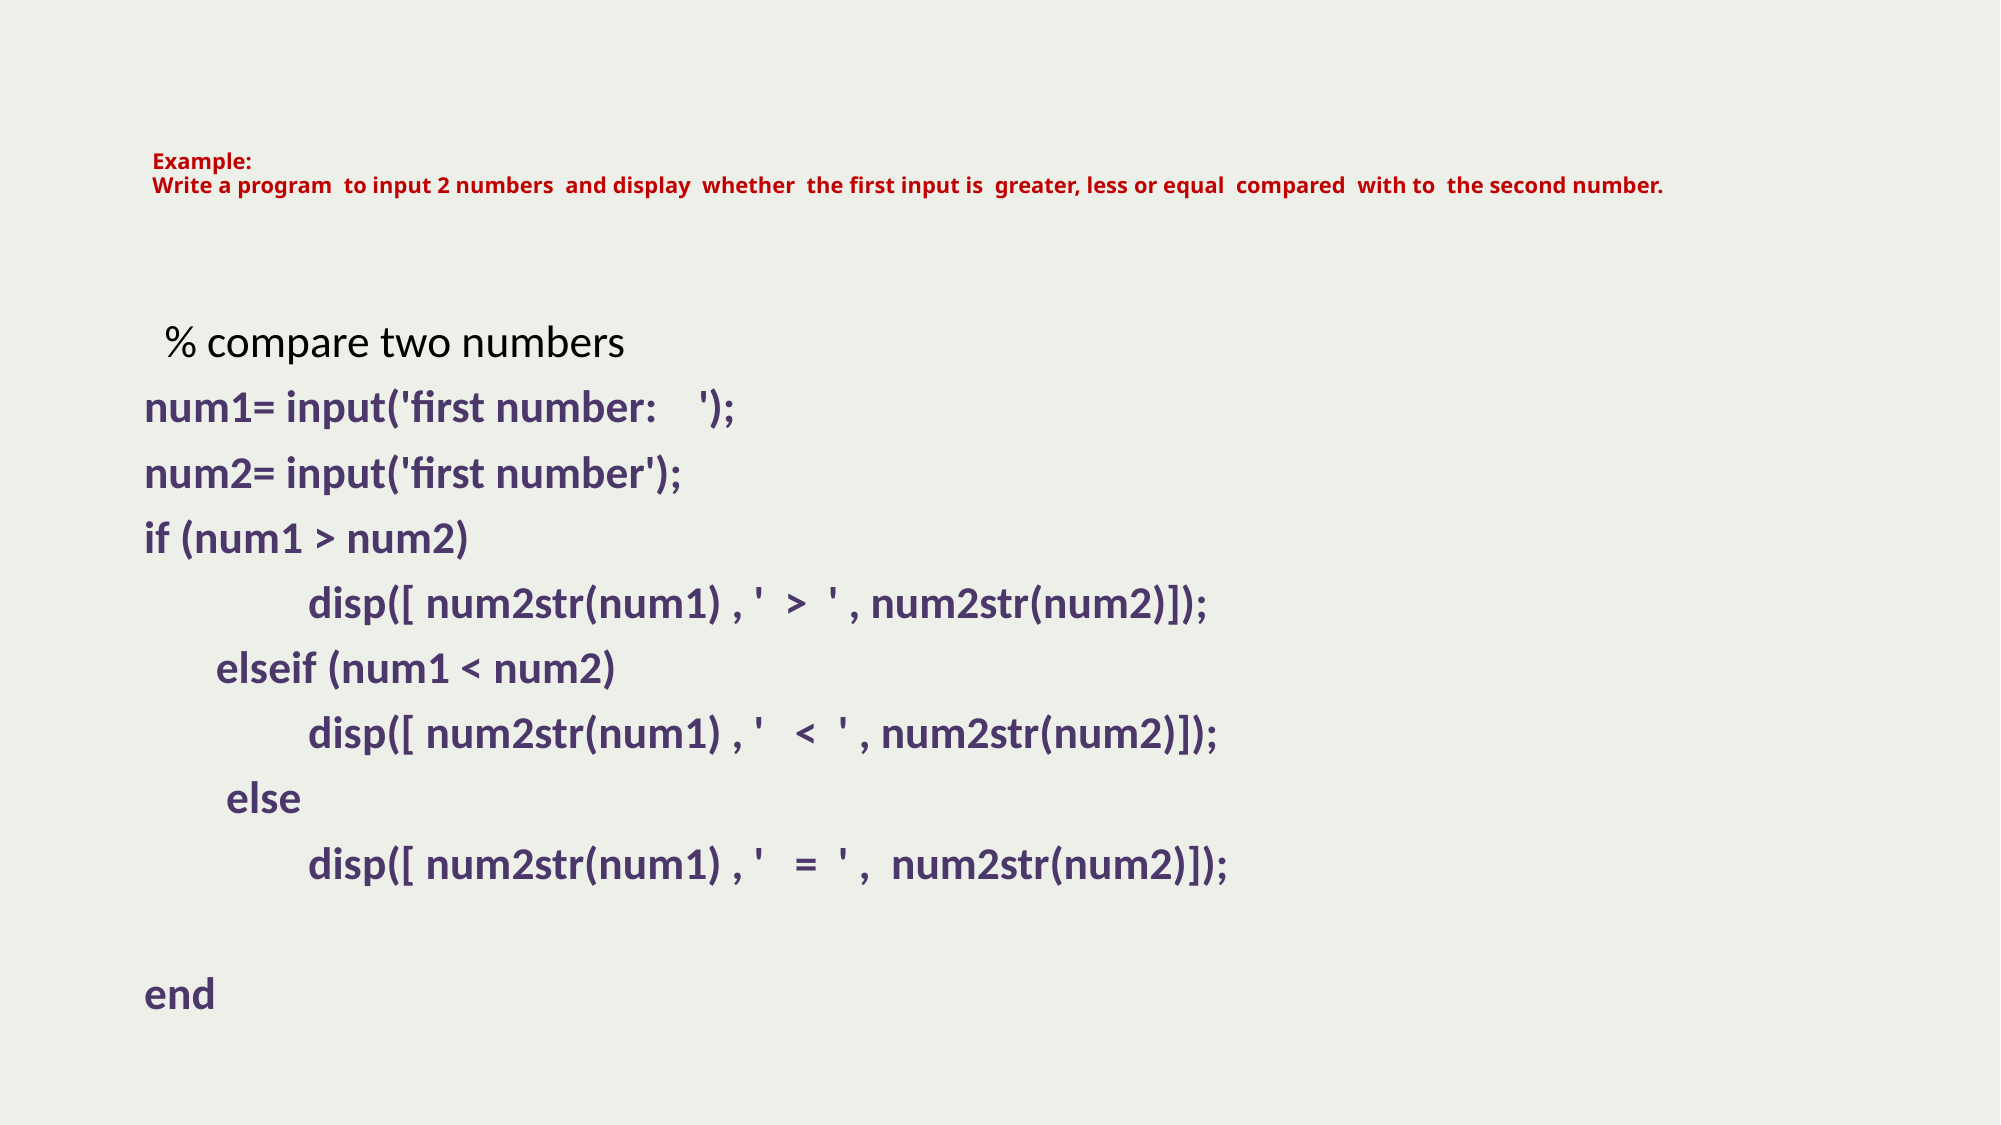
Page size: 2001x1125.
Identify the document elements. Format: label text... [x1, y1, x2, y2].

list % compare two numbers num1= input('first number: '); num2= input('first number'); if (num1 > num2) disp([ num2str(num1) , ' > ' , num2str(num2)]); elseif (num1 < num2) disp([ num2str(num1) , ' < ' , num2str(num2)]); else disp([ num2str(num1) , ' = ' , num2str(num2)]); end [129, 310, 1855, 1093]
title Example: Write a program to input 2 numbers and display whether the first input is greater, less or equal compared with to the second number. [137, 59, 1912, 278]
